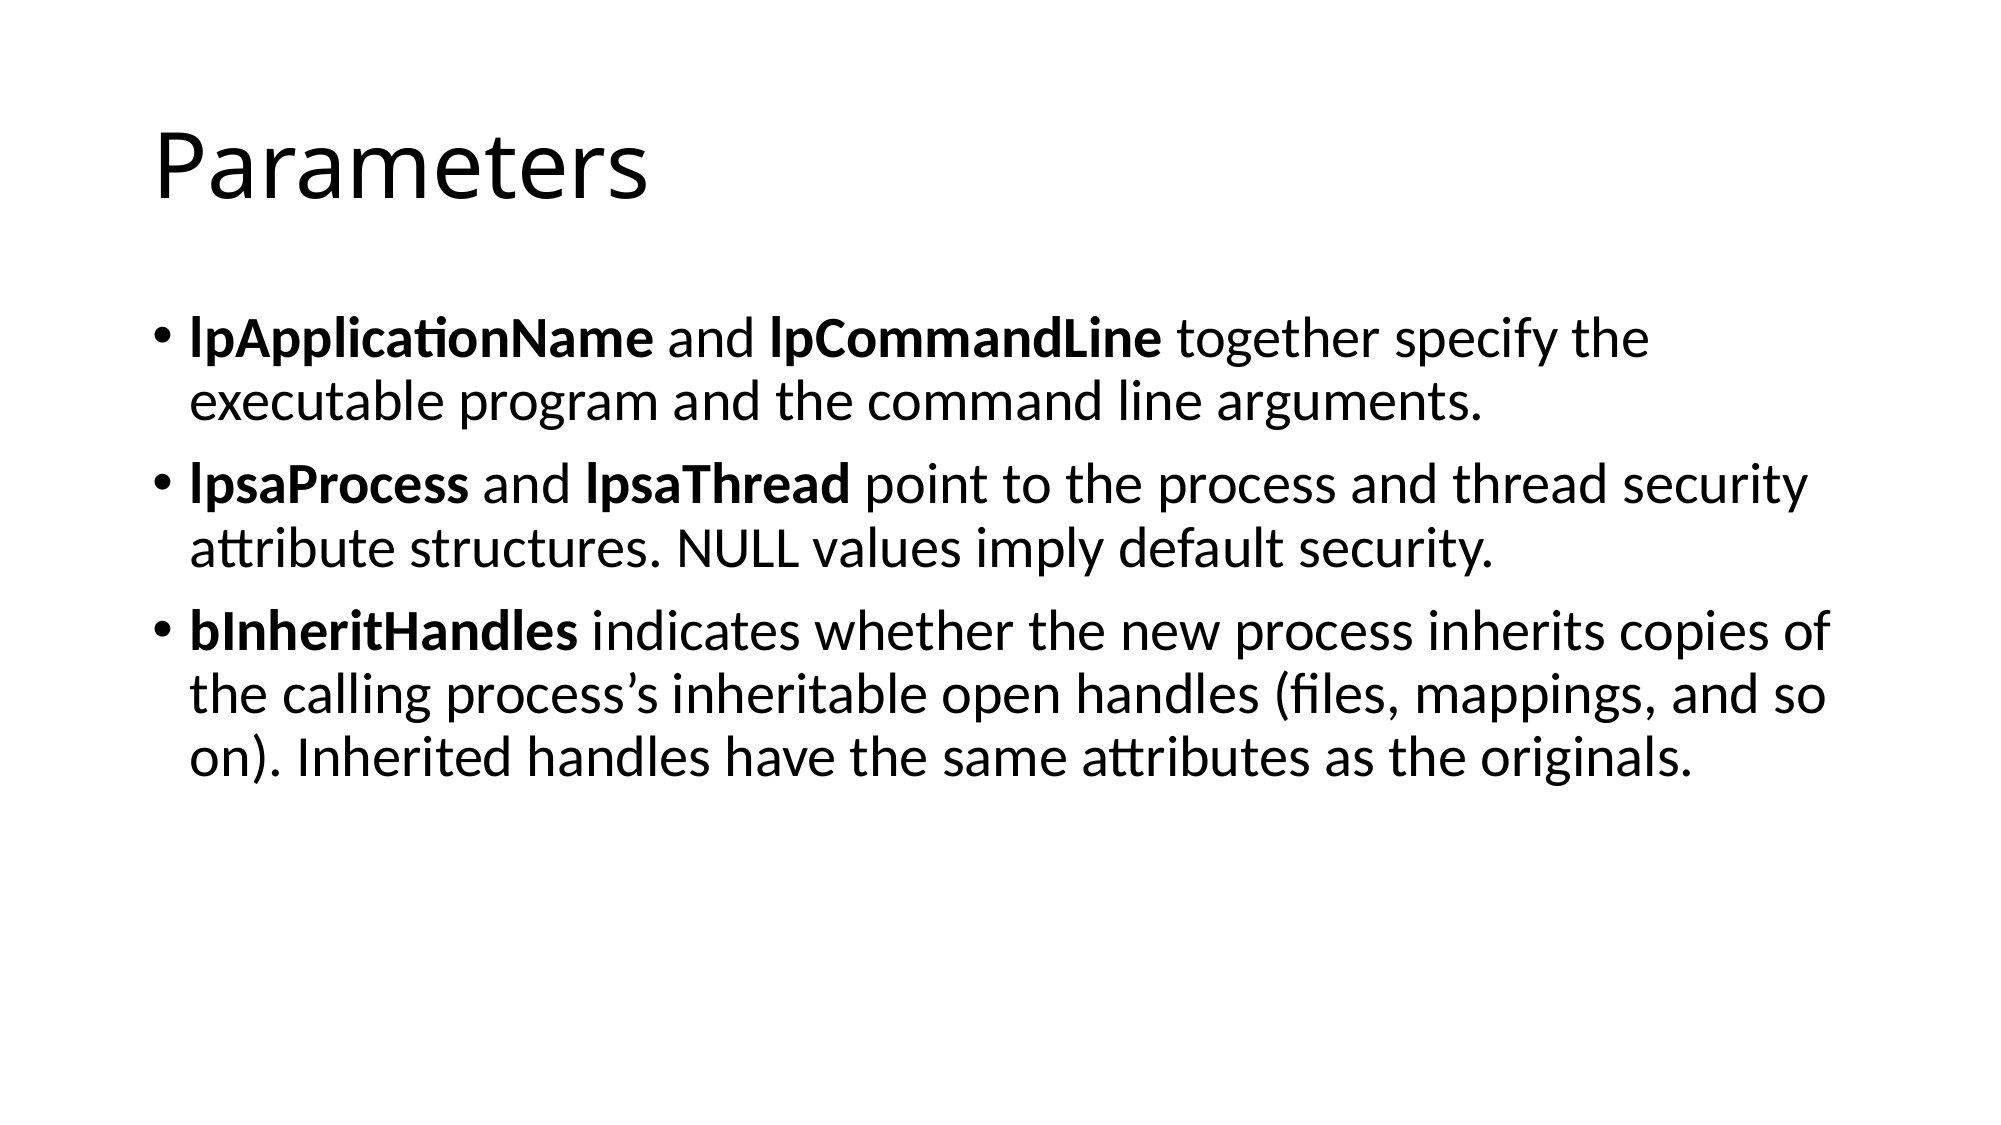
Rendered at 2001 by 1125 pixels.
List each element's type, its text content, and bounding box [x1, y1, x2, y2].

list lpApplicationName and lpCommandLine together specify the executable program and the command line arguments. lpsaProcess and lpsaThread point to the process and thread security attribute structures. NULL values imply default security. bInheritHandles indicates whether the new process inherits copies of the calling process’s inheritable open handles (files, mappings, and so on). Inherited handles have the same attributes as the originals. [137, 299, 1863, 1014]
title Parameters [137, 59, 1863, 278]
